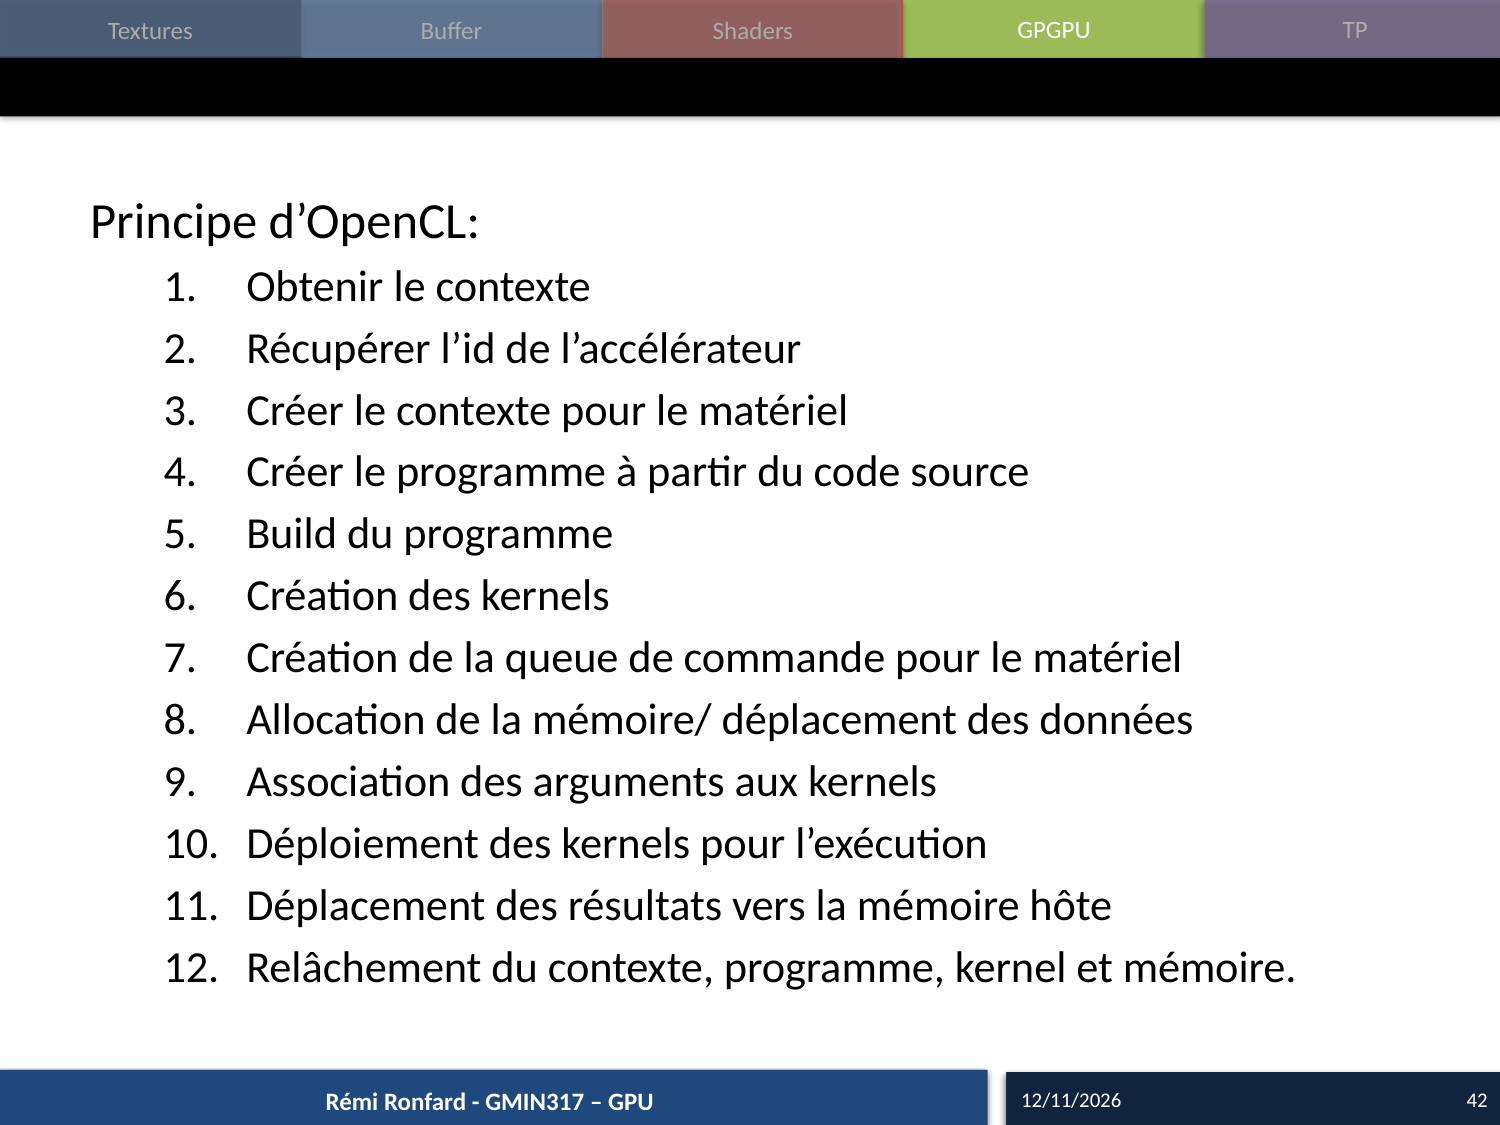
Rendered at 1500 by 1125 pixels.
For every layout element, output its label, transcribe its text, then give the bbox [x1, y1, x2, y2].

list Principe d’OpenCL: Obtenir le contexte Récupérer l’id de l’accélérateur Créer le contexte pour le matériel Créer le programme à partir du code source Build du programme Création des kernels Création de la queue de commande pour le matériel Allocation de la mémoire/ déplacement des données Association des arguments aux kernels Déploiement des kernels pour l’exécution Déplacement des résultats vers la mémoire hôte Relâchement du contexte, programme, kernel et mémoire. [75, 179, 1425, 1005]
slide_number 42 [1153, 1071, 1500, 1125]
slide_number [1006, 1070, 1153, 1125]
footer Rémi Ronfard - GMIN317 – GPU [0, 1072, 988, 1125]
